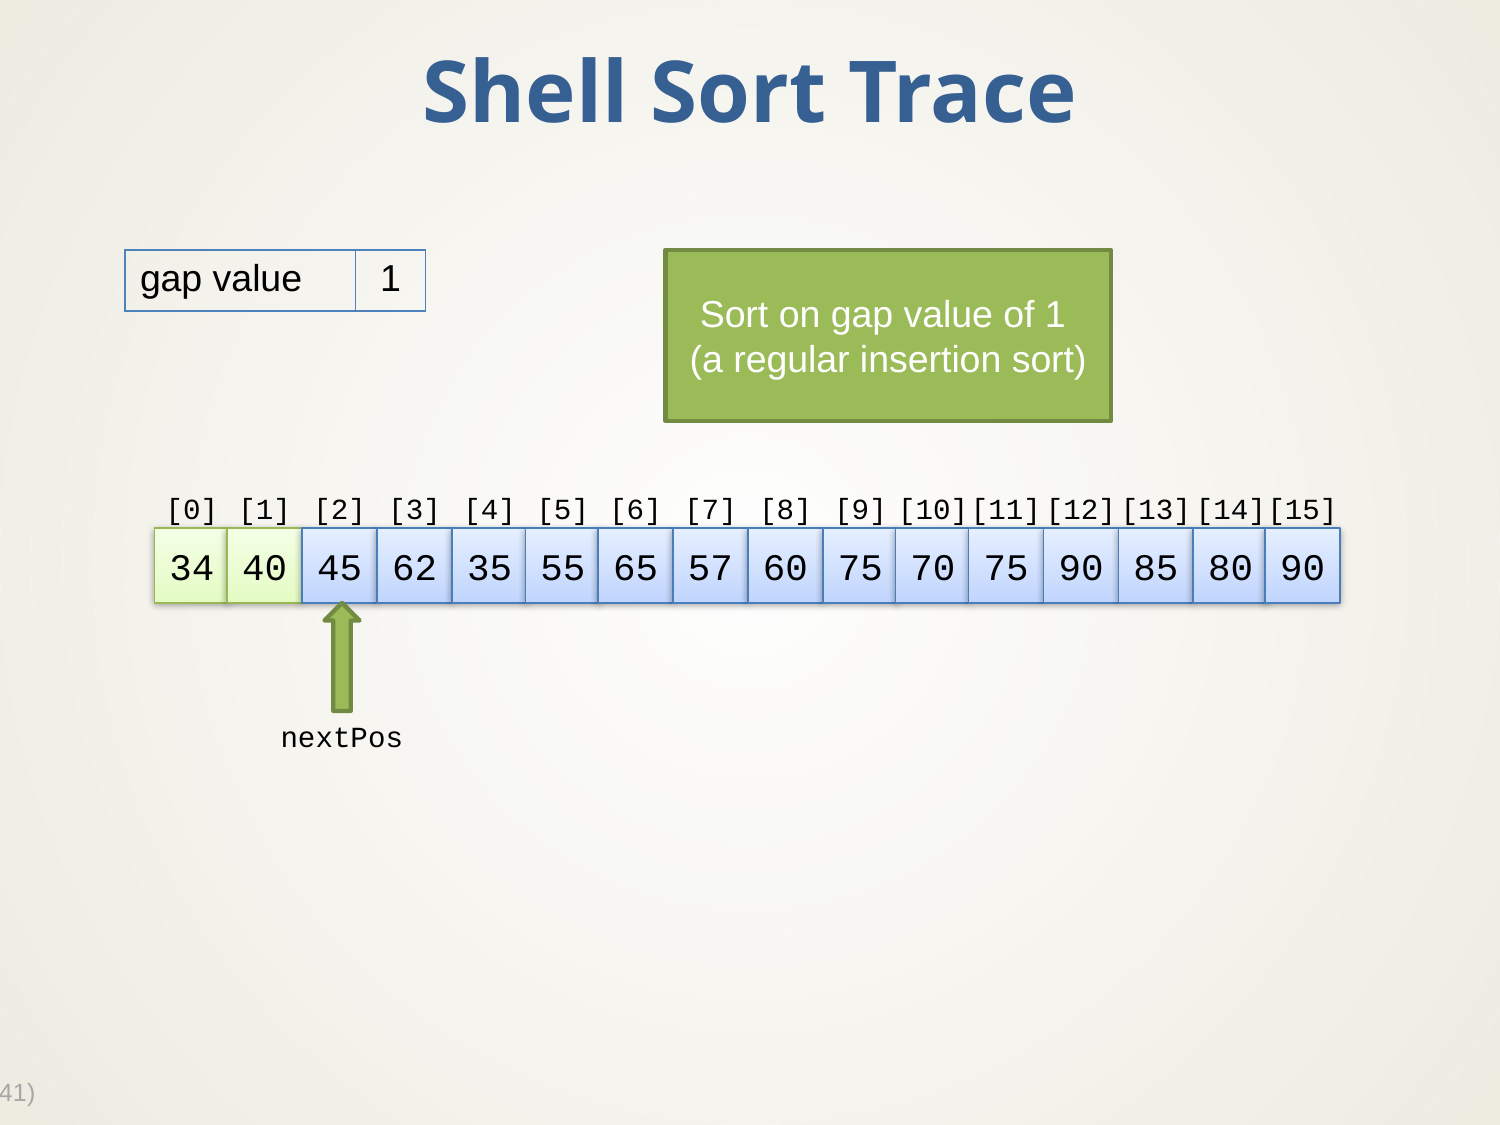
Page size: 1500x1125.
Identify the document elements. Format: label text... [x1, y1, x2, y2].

title Shell Sort Trace [0, 24, 1500, 166]
table_header gap value [126, 251, 355, 310]
text_box Sort on gap value of 1 (a regular insertion sort) [663, 248, 1113, 423]
table_header 1 [356, 251, 425, 310]
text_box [146, 482, 1354, 604]
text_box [261, 602, 423, 762]
